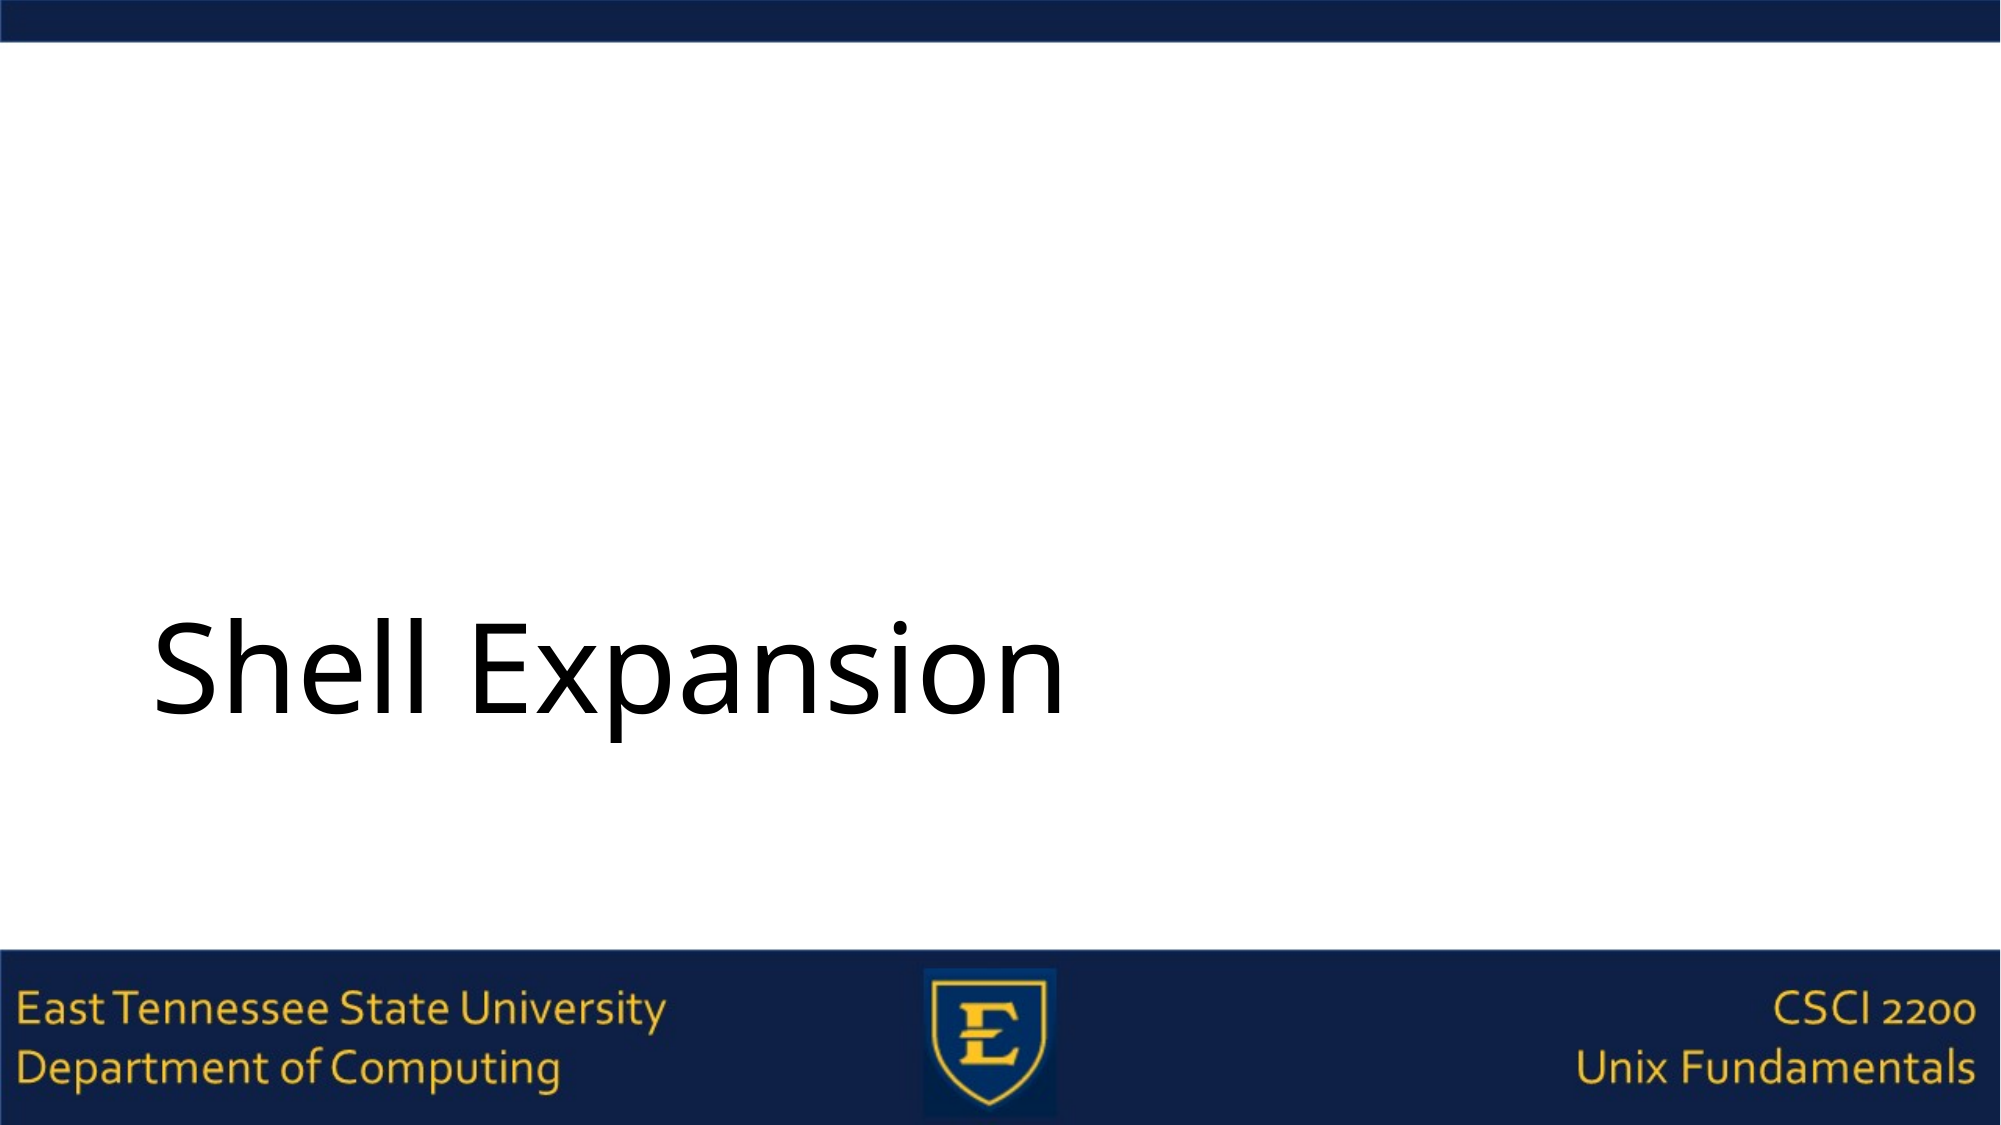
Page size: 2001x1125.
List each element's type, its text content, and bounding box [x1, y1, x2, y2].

picture [0, 0, 2001, 1125]
title Shell Expansion [136, 280, 1862, 749]
